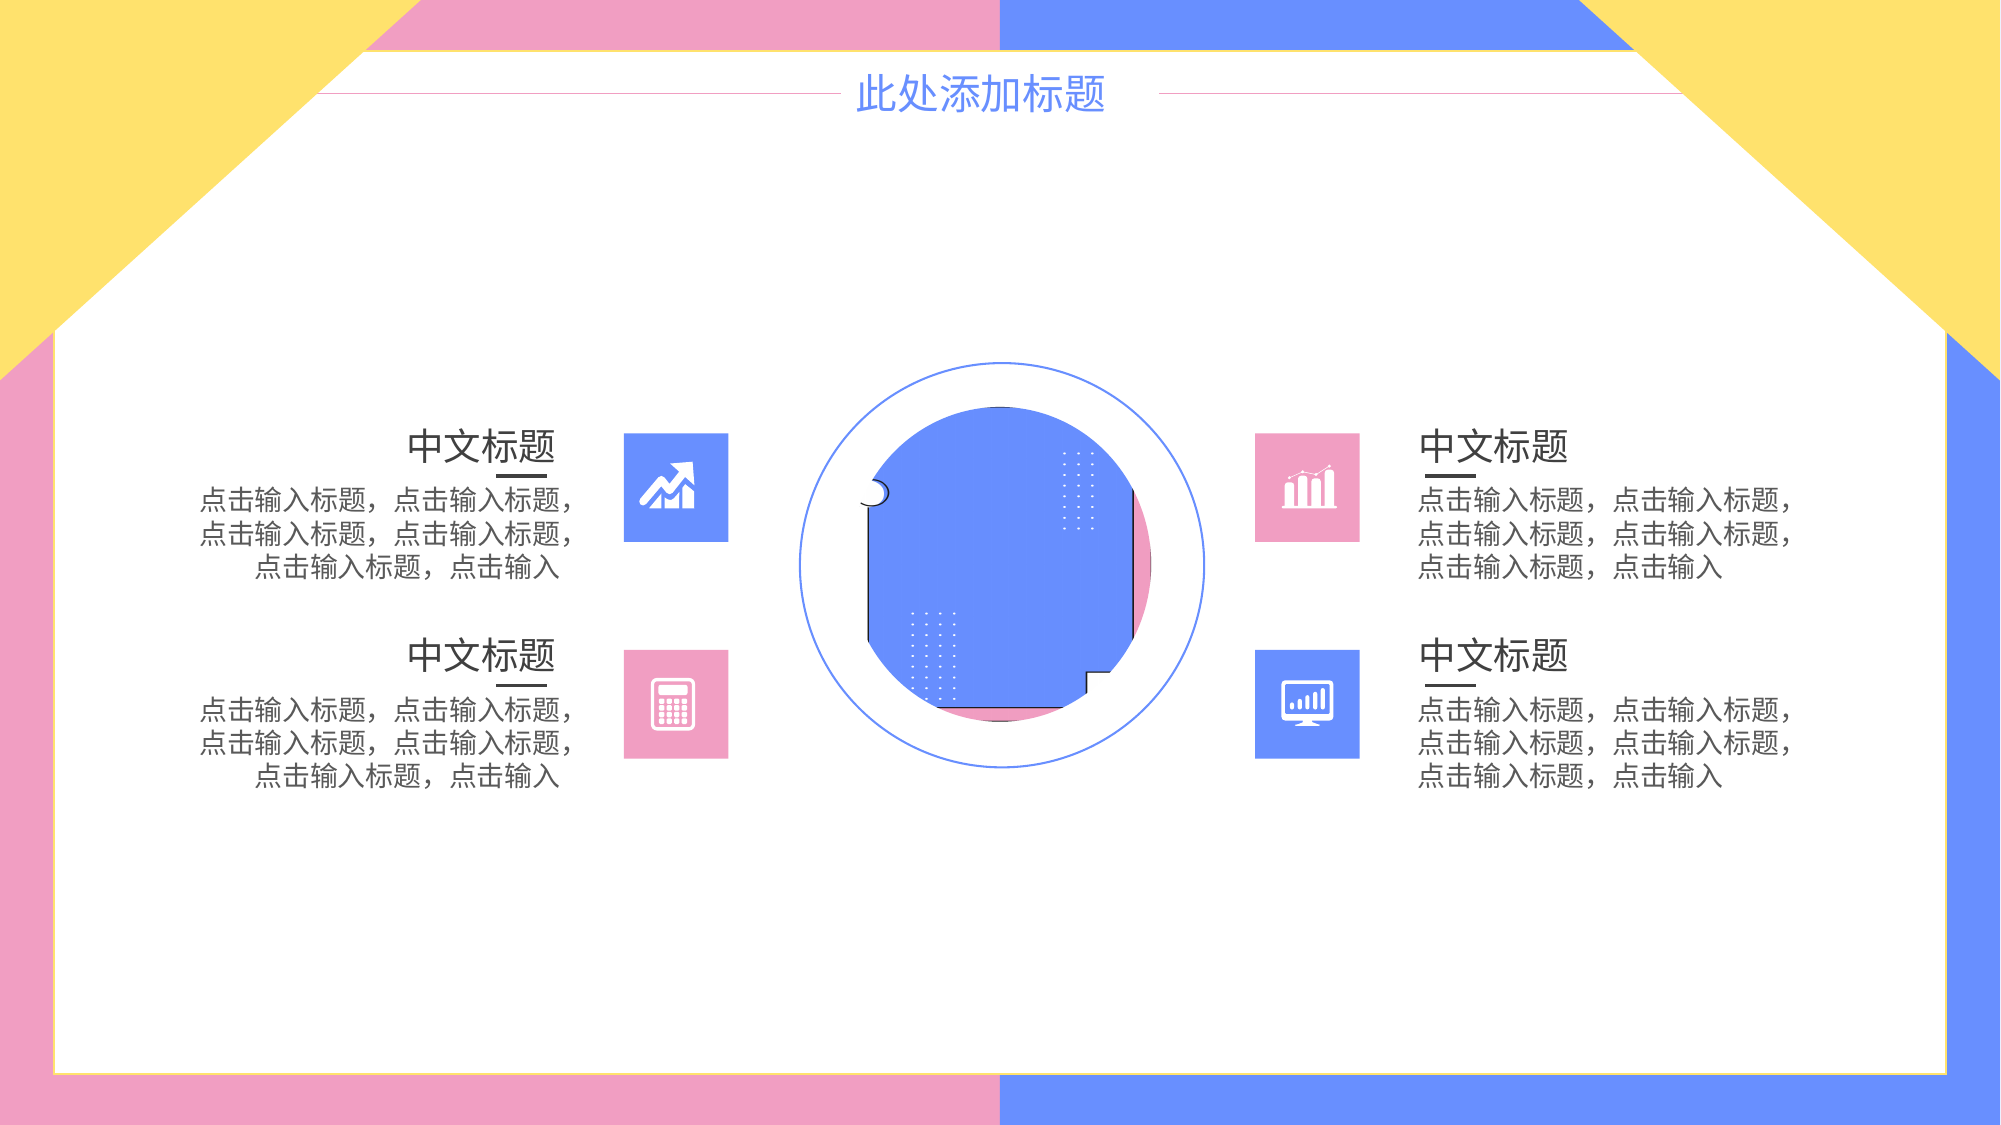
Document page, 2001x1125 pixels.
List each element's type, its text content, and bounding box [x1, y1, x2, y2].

text_box 中文标题 [391, 415, 571, 475]
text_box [1281, 464, 1338, 509]
text_box [1254, 432, 1361, 543]
text_box 中文标题 [1404, 415, 1584, 476]
text_box [623, 432, 729, 543]
text_box [798, 362, 1206, 769]
text_box [0, 0, 423, 93]
text_box 中文标题 [1404, 624, 1584, 685]
text_box 点击输入标题，点击输入标题，点击输入标题，点击输入标题，点击输入标题，点击输入 [169, 475, 575, 591]
text_box [623, 649, 729, 760]
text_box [1281, 680, 1334, 726]
text_box 点击输入标题，点击输入标题，点击输入标题，点击输入标题，点击输入标题，点击输入 [1403, 475, 1809, 591]
text_box [1254, 649, 1361, 760]
text_box 点击输入标题，点击输入标题，点击输入标题，点击输入标题，点击输入标题，点击输入 [169, 685, 575, 800]
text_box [650, 677, 696, 731]
text_box 点击输入标题，点击输入标题，点击输入标题，点击输入标题，点击输入标题，点击输入 [1403, 685, 1809, 800]
text_box [1681, 94, 2000, 382]
text_box [1577, 0, 2000, 93]
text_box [638, 461, 695, 509]
text_box 中文标题 [391, 624, 571, 685]
text_box [0, 94, 319, 382]
text_box 此处添加标题 [840, 60, 1160, 126]
